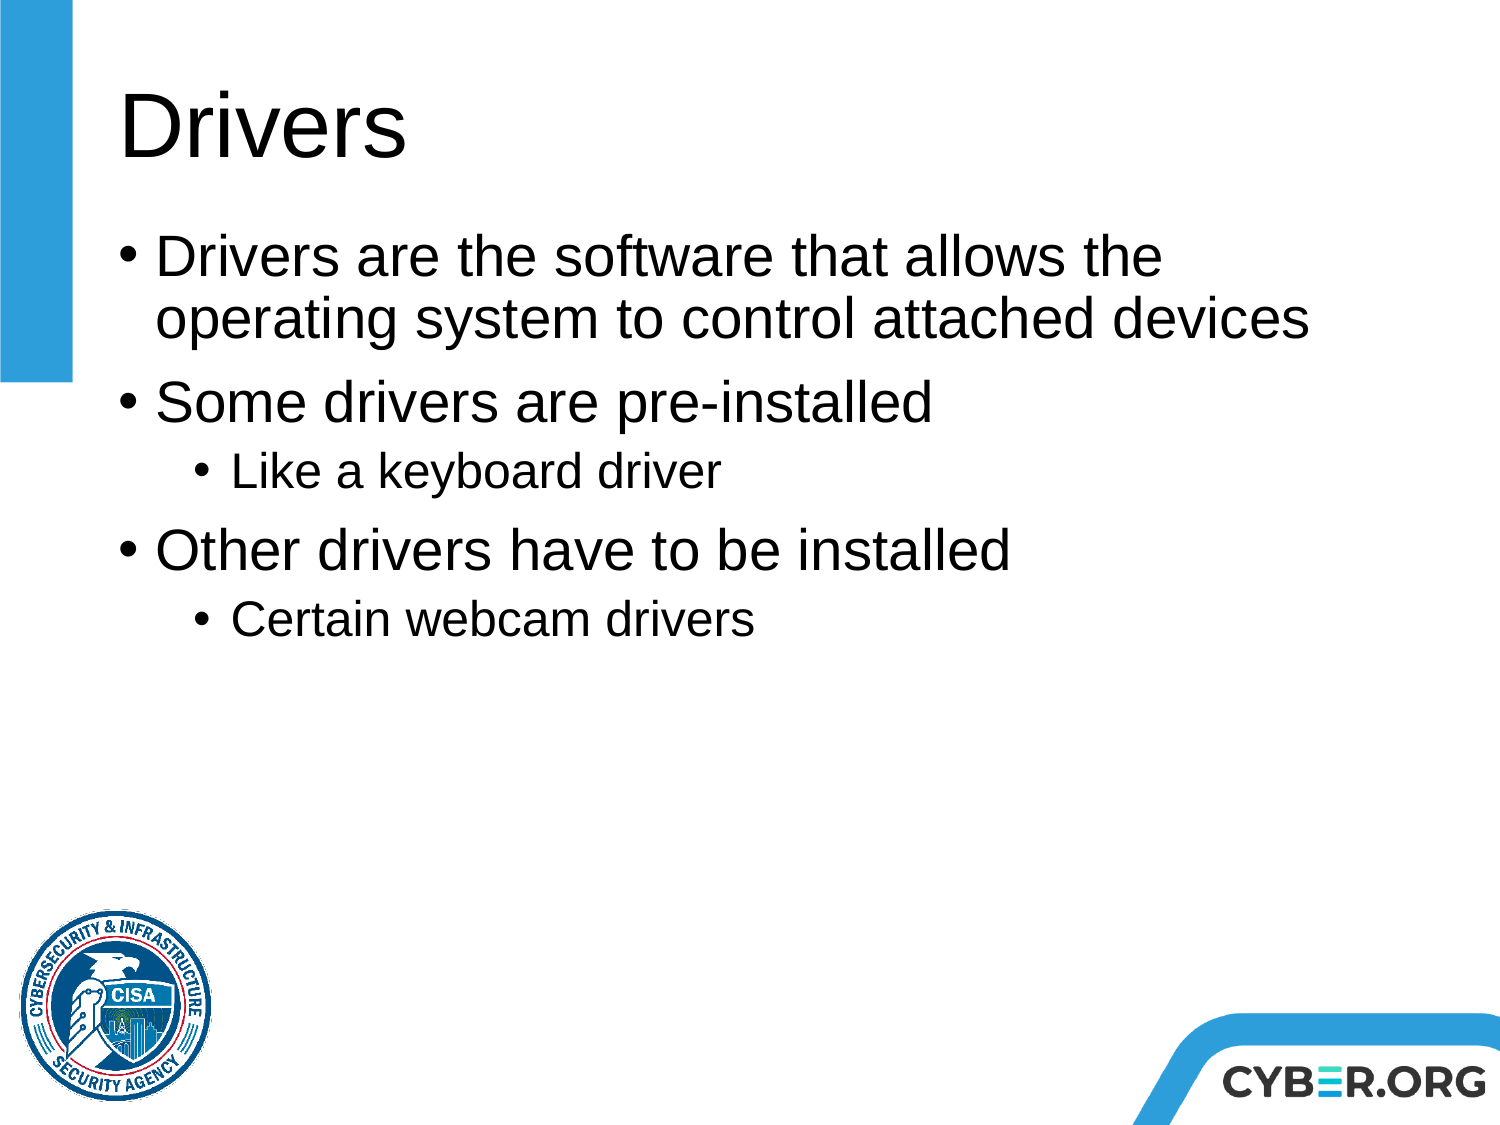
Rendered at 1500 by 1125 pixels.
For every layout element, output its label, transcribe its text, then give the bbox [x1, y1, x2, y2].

list Drivers are the software that allows the operating system to control attached devices Some drivers are pre-installed Like a keyboard driver Other drivers have to be installed Certain webcam drivers [103, 218, 1397, 1014]
picture [0, 0, 1500, 1125]
title Drivers [103, 59, 1397, 197]
